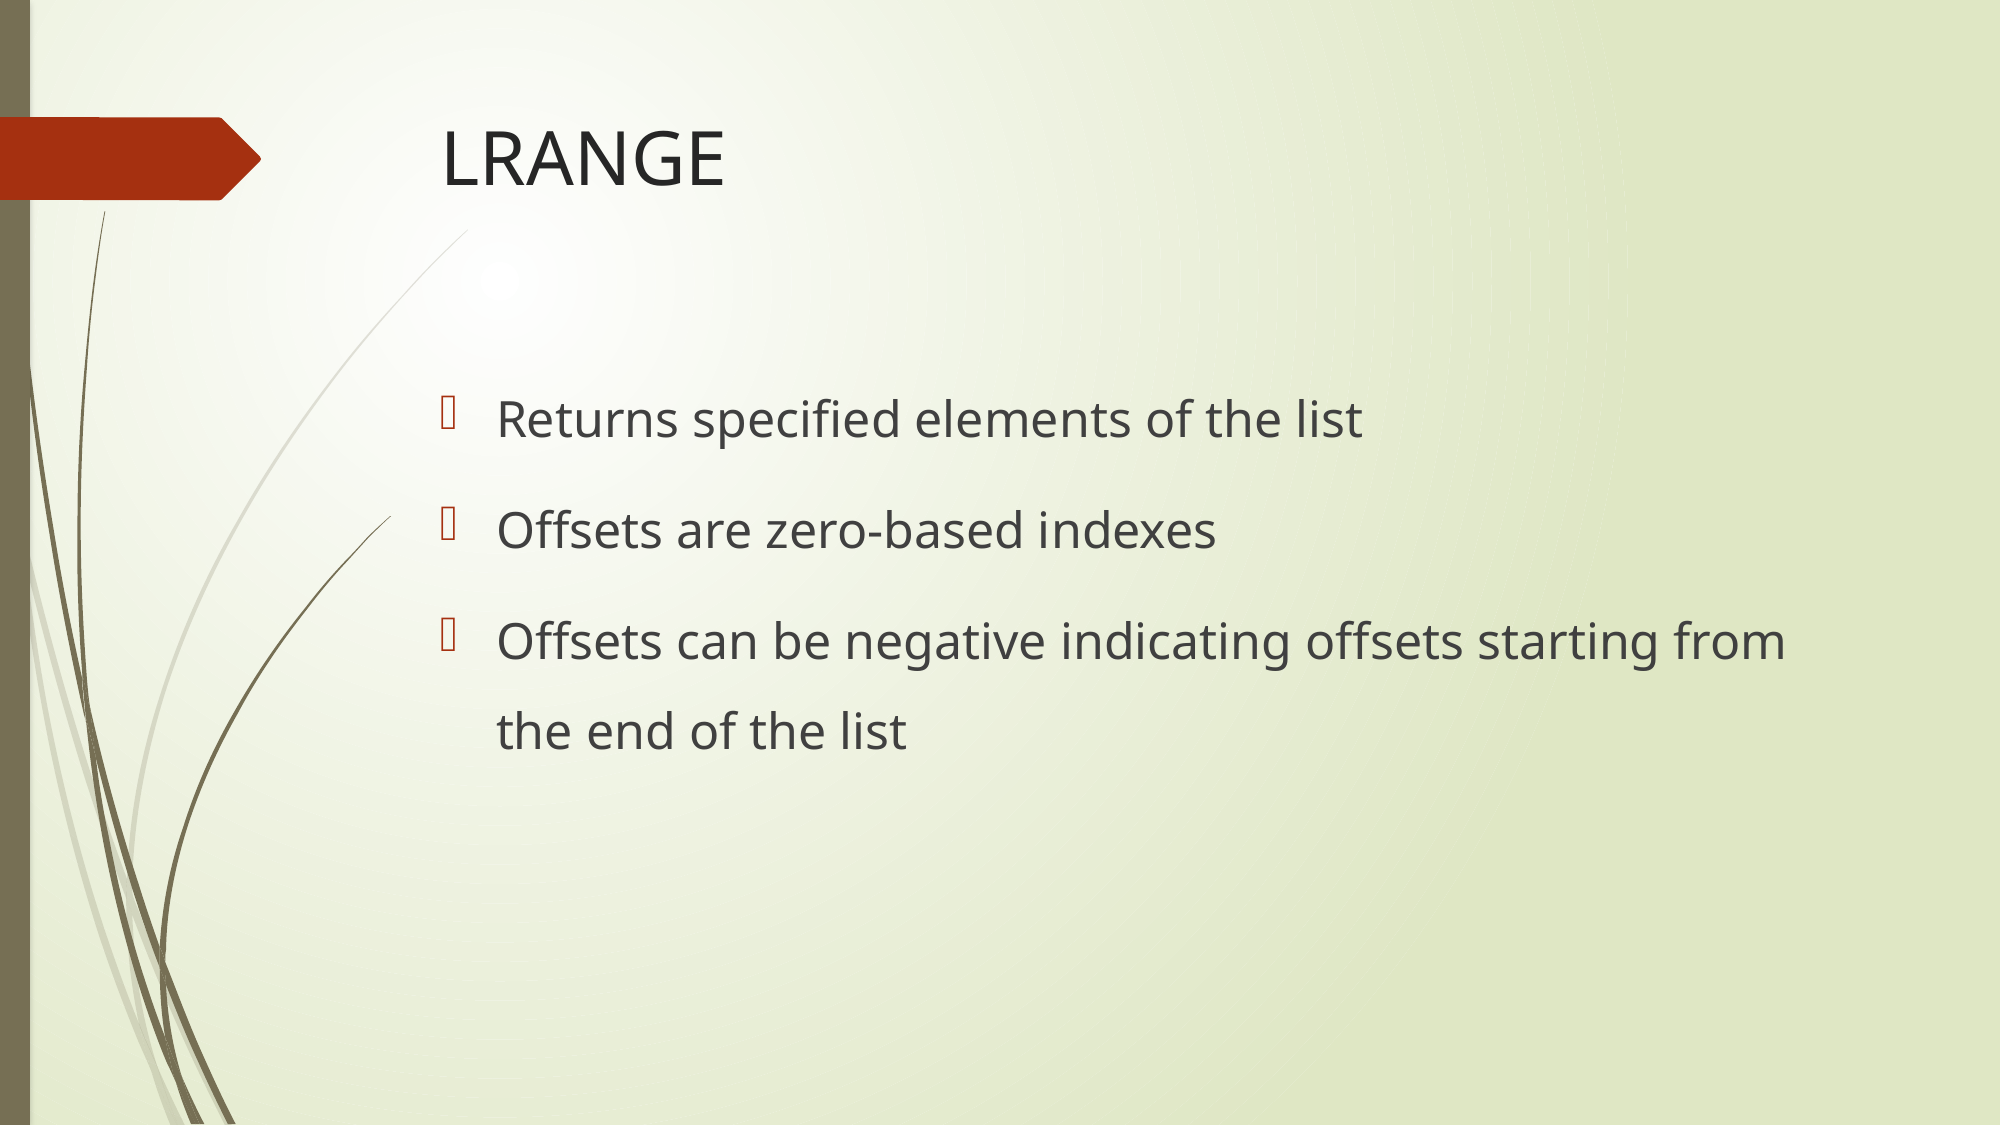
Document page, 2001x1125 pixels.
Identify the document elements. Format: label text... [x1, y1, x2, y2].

list Returns specified elements of the list Offsets are zero-based indexes Offsets can be negative indicating offsets starting from the end of the list [424, 350, 1888, 970]
title LRANGE [425, 102, 1888, 313]
